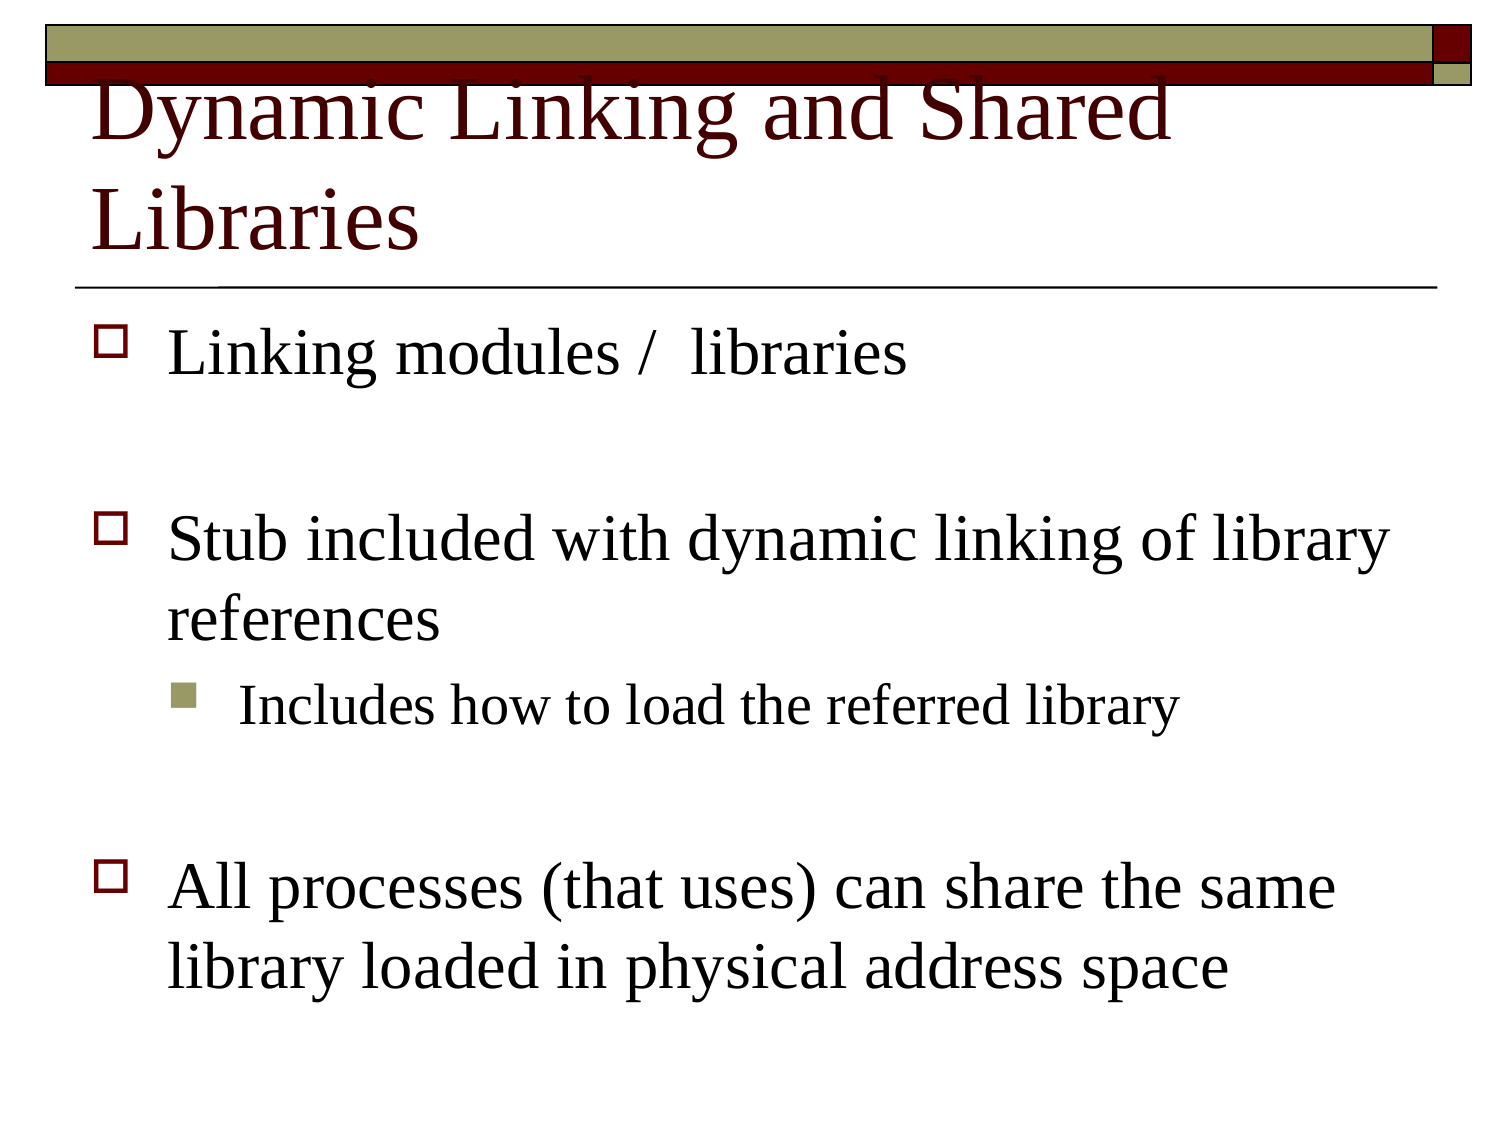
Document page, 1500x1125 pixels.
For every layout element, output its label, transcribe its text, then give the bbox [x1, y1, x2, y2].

list Linking modules / libraries Stub included with dynamic linking of library references Includes how to load the referred library All processes (that uses) can share the same library loaded in physical address space [75, 299, 1425, 1006]
title Dynamic Linking and Shared Libraries [75, 87, 1425, 275]
